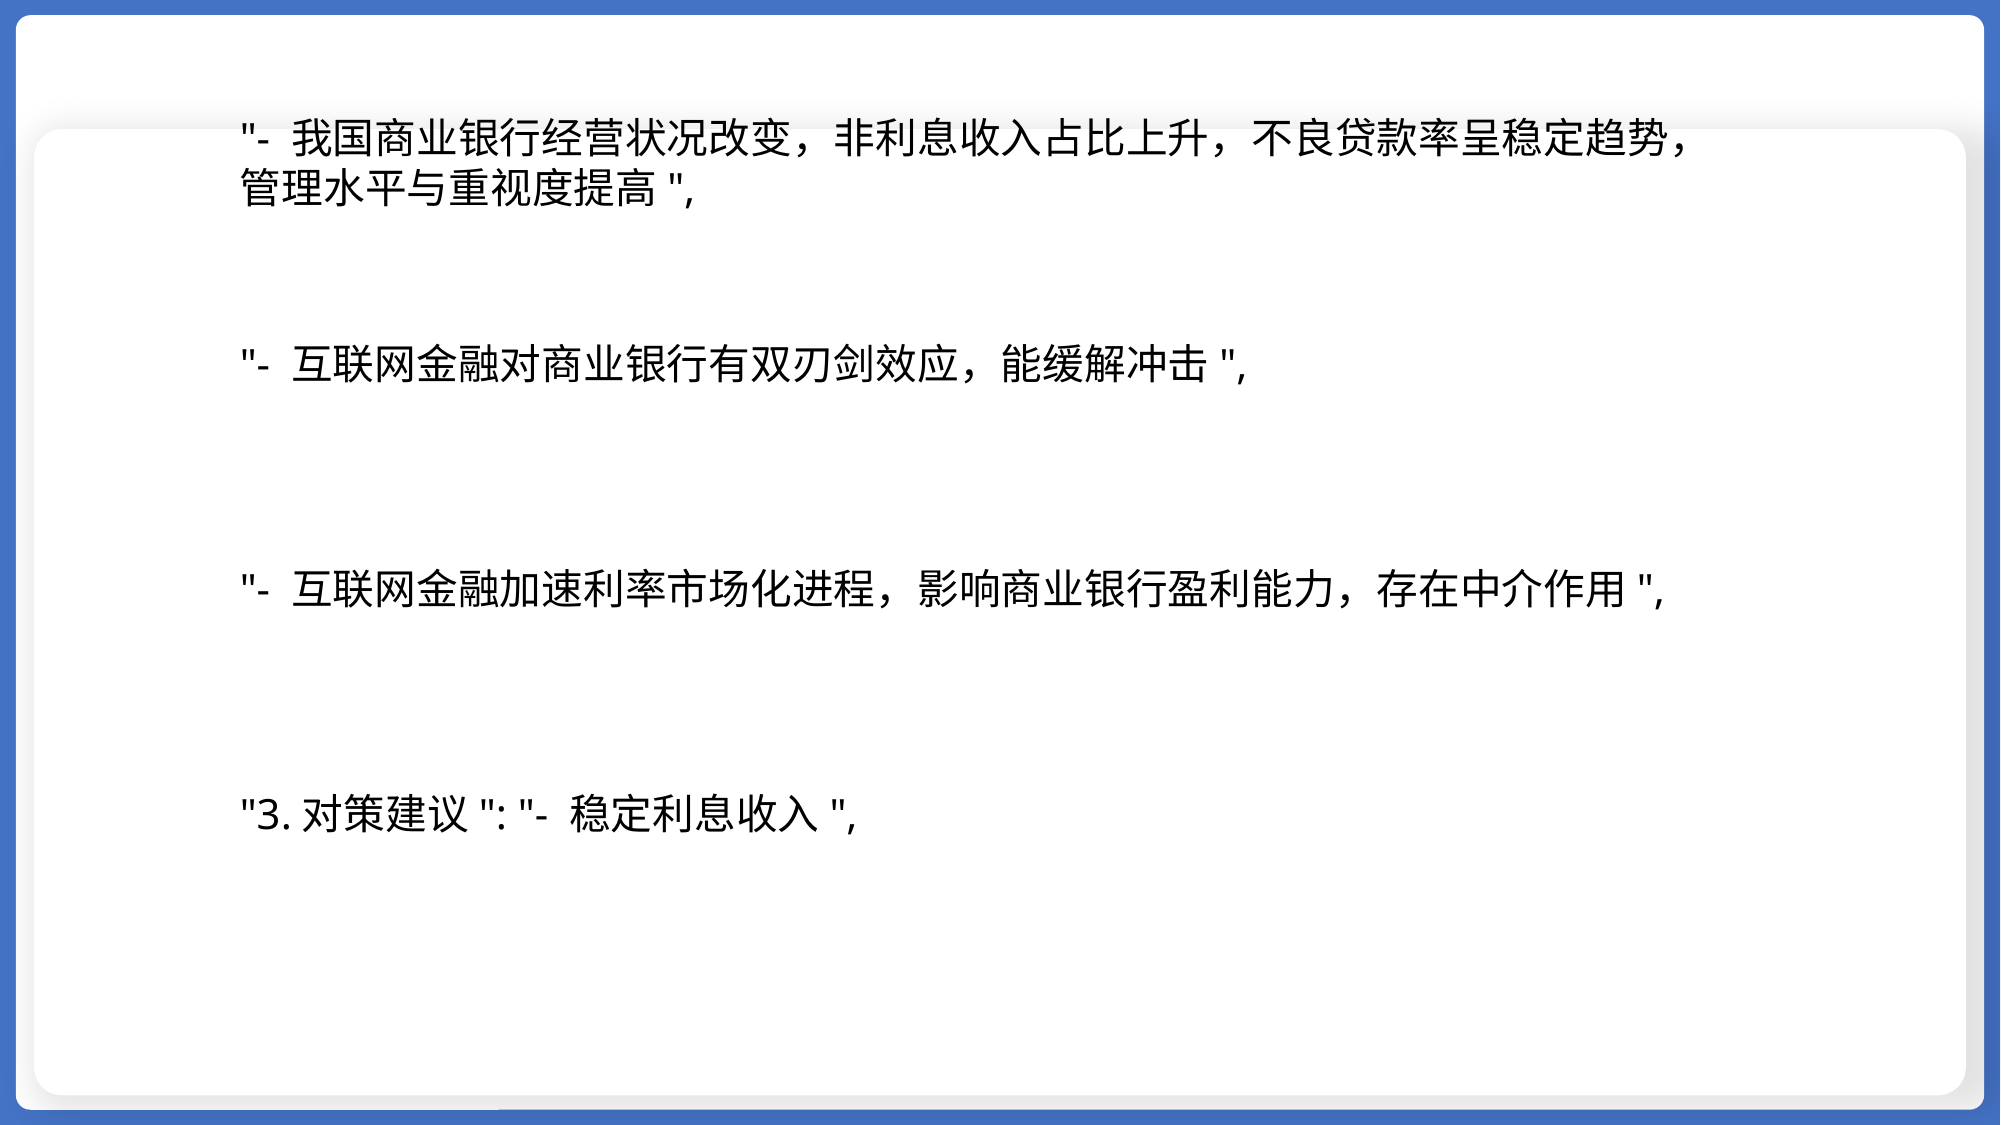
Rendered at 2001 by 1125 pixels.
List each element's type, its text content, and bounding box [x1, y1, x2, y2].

text_box [114, 221, 1891, 965]
text_box "- 互联网金融加速利率市场化进程，影响商业银行盈利能力，存在中介作用", [224, 554, 1725, 620]
text_box "3.对策建议": "- 稳定利息收入", [224, 780, 1725, 845]
text_box "- 互联网金融对商业银行有双刃剑效应，能缓解冲击", [224, 329, 1725, 395]
text_box "- 我国商业银行经营状况改变，非利息收入占比上升，不良贷款率呈稳定趋势，管理水平与重视度提高", [224, 104, 1725, 220]
